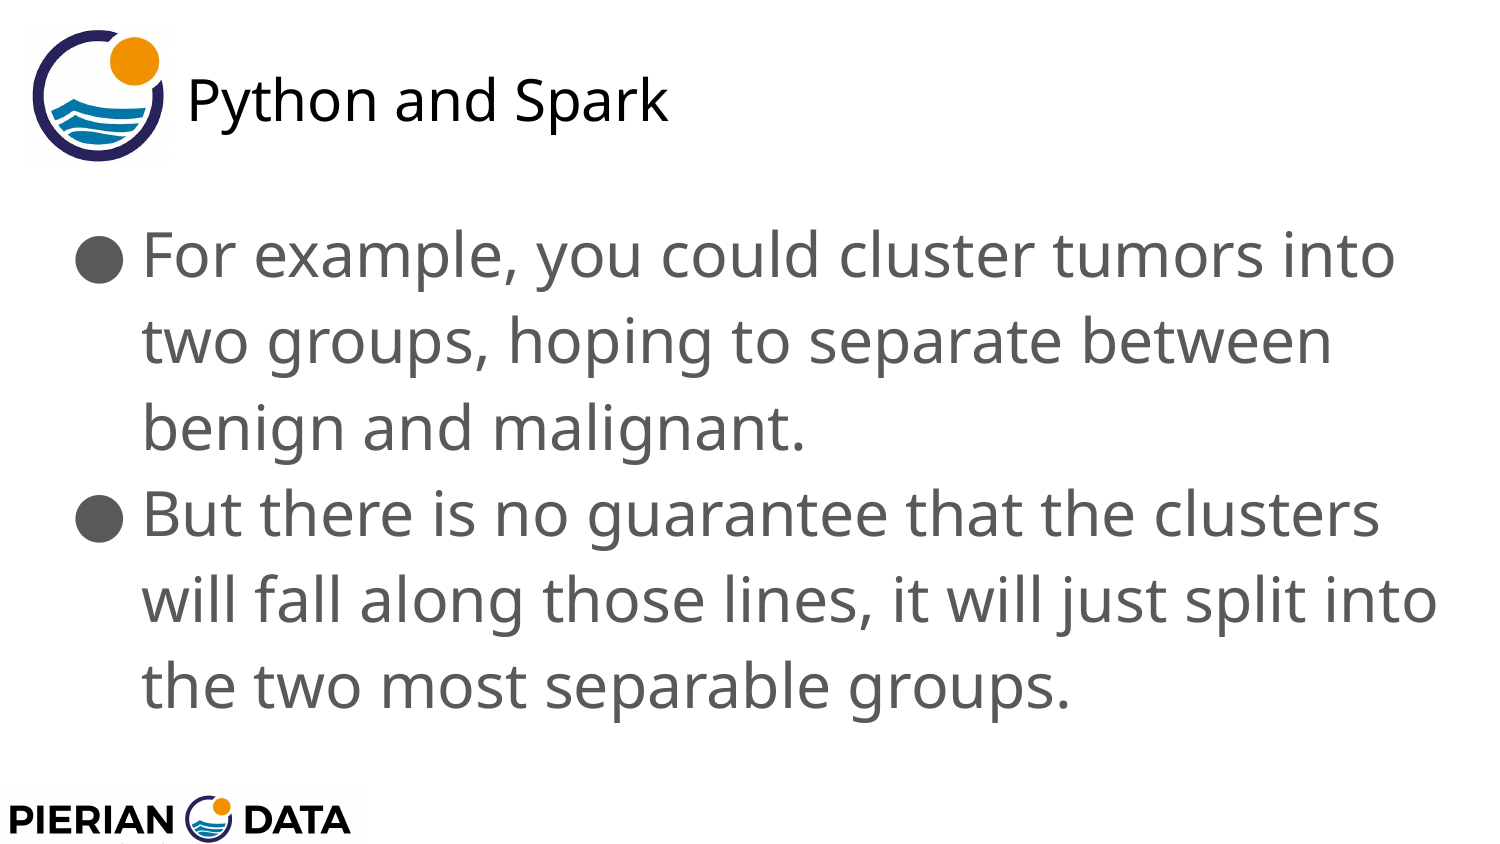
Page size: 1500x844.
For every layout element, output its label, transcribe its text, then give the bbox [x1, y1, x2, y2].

list For example, you could cluster tumors into two groups, hoping to separate between benign and malignant. But there is no guarantee that the clusters will fall along those lines, it will just split into the two most separable groups. [51, 189, 1493, 750]
title Python and Spark [176, 48, 1449, 143]
picture [24, 24, 172, 167]
picture [0, 787, 368, 844]
